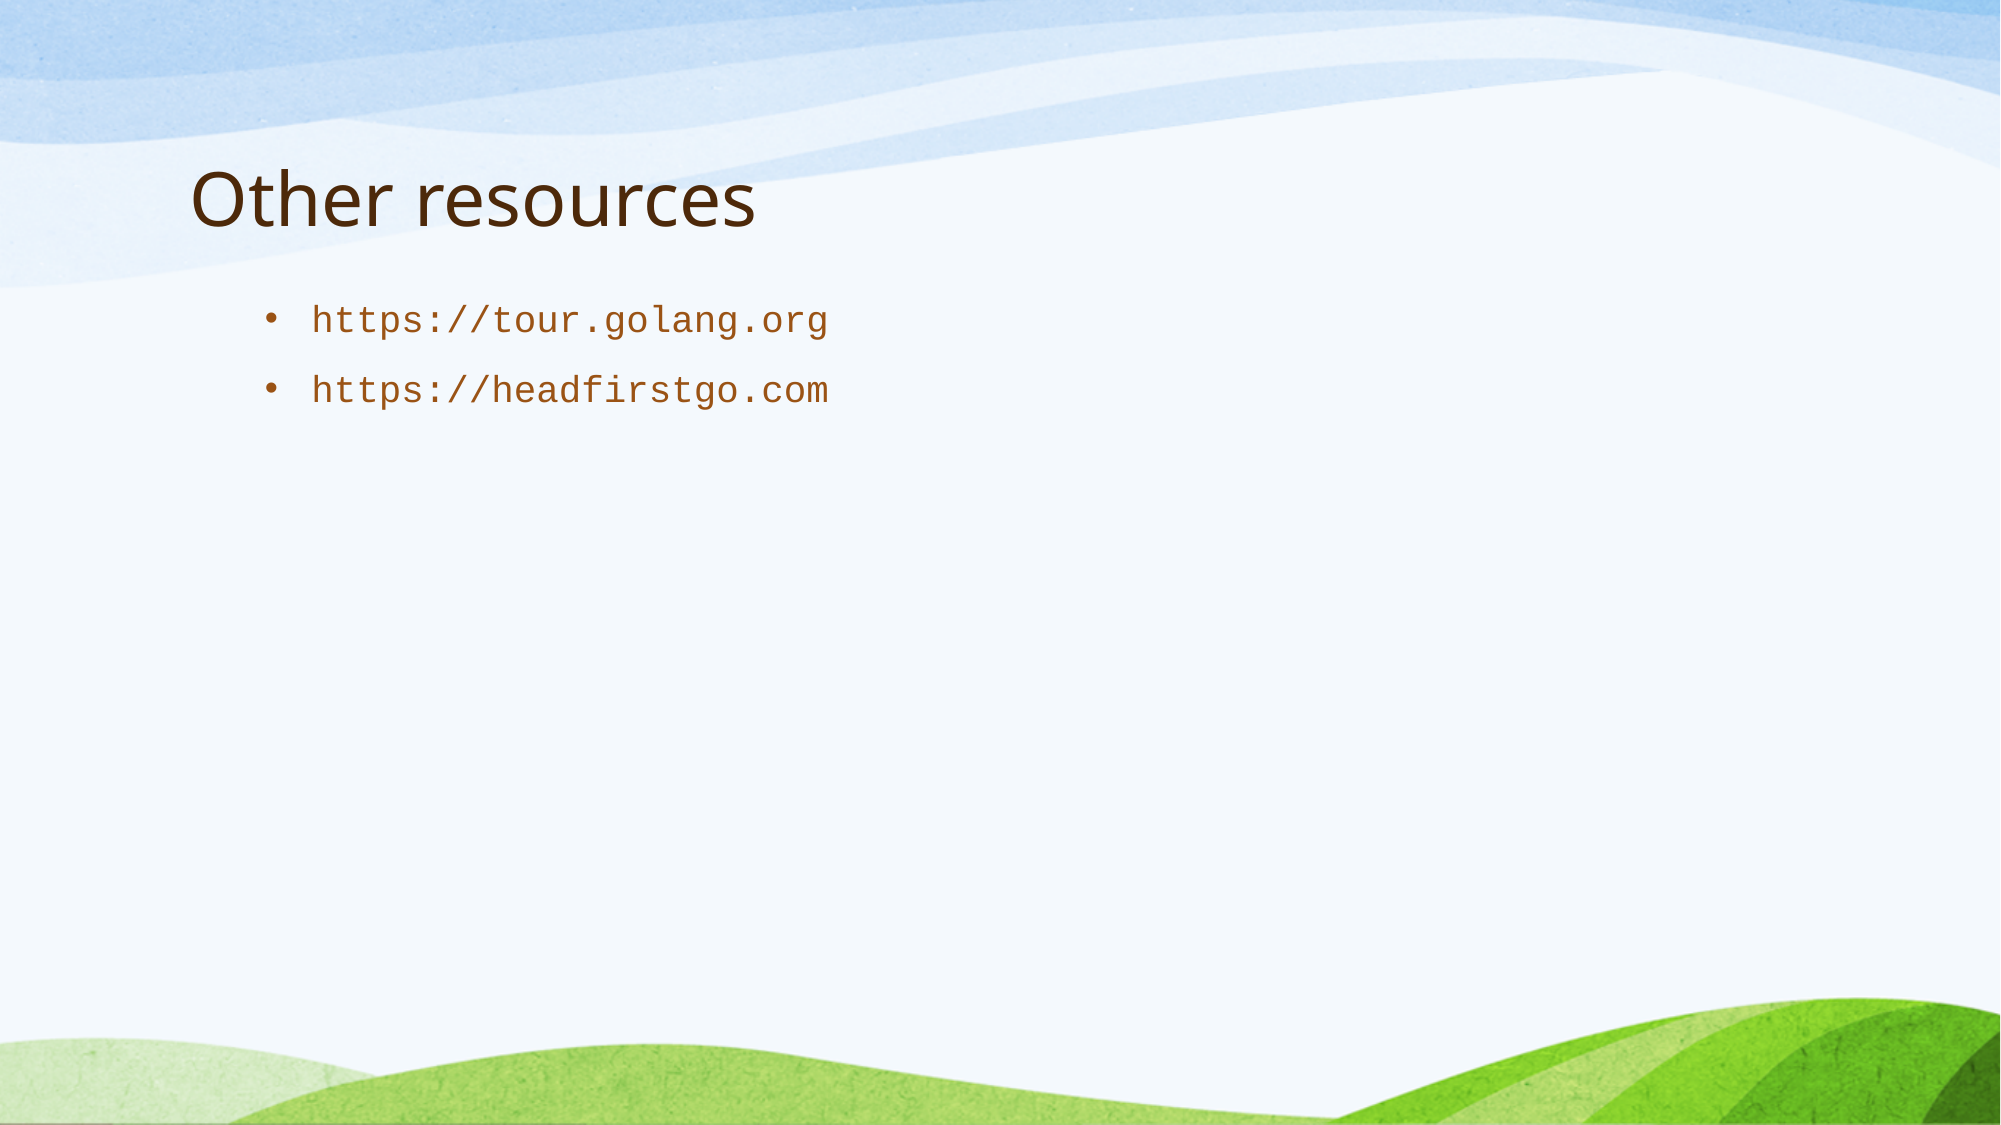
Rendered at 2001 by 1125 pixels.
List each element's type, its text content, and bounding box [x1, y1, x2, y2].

title Other resources [174, 50, 1825, 250]
picture [0, 0, 2001, 1125]
list https://tour.golang.org https://headfirstgo.com [174, 287, 1825, 982]
